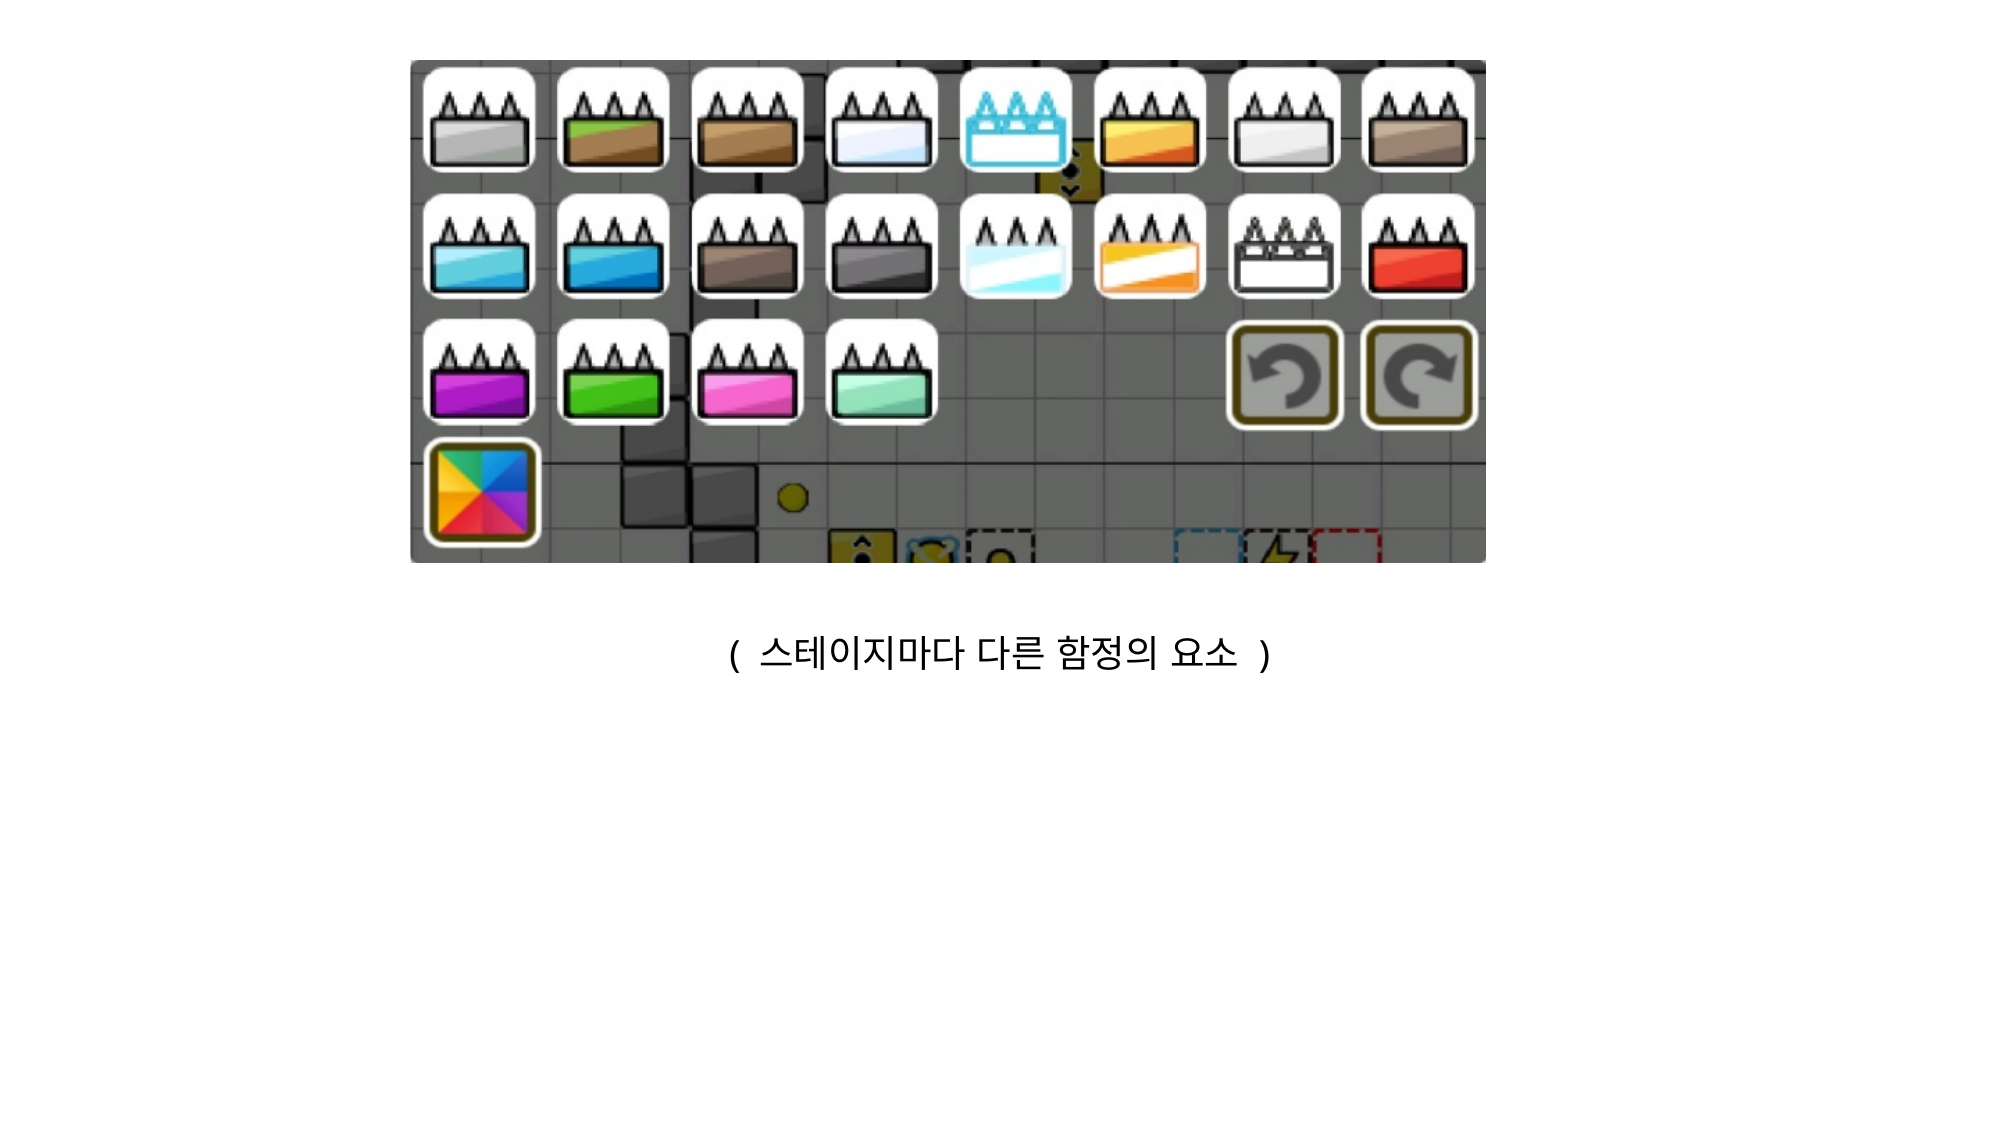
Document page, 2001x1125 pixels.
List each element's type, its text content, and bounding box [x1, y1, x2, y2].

text_box ( 스테이지마다 다른 함정의 요소 ) [714, 622, 1286, 683]
picture [410, 60, 1486, 563]
